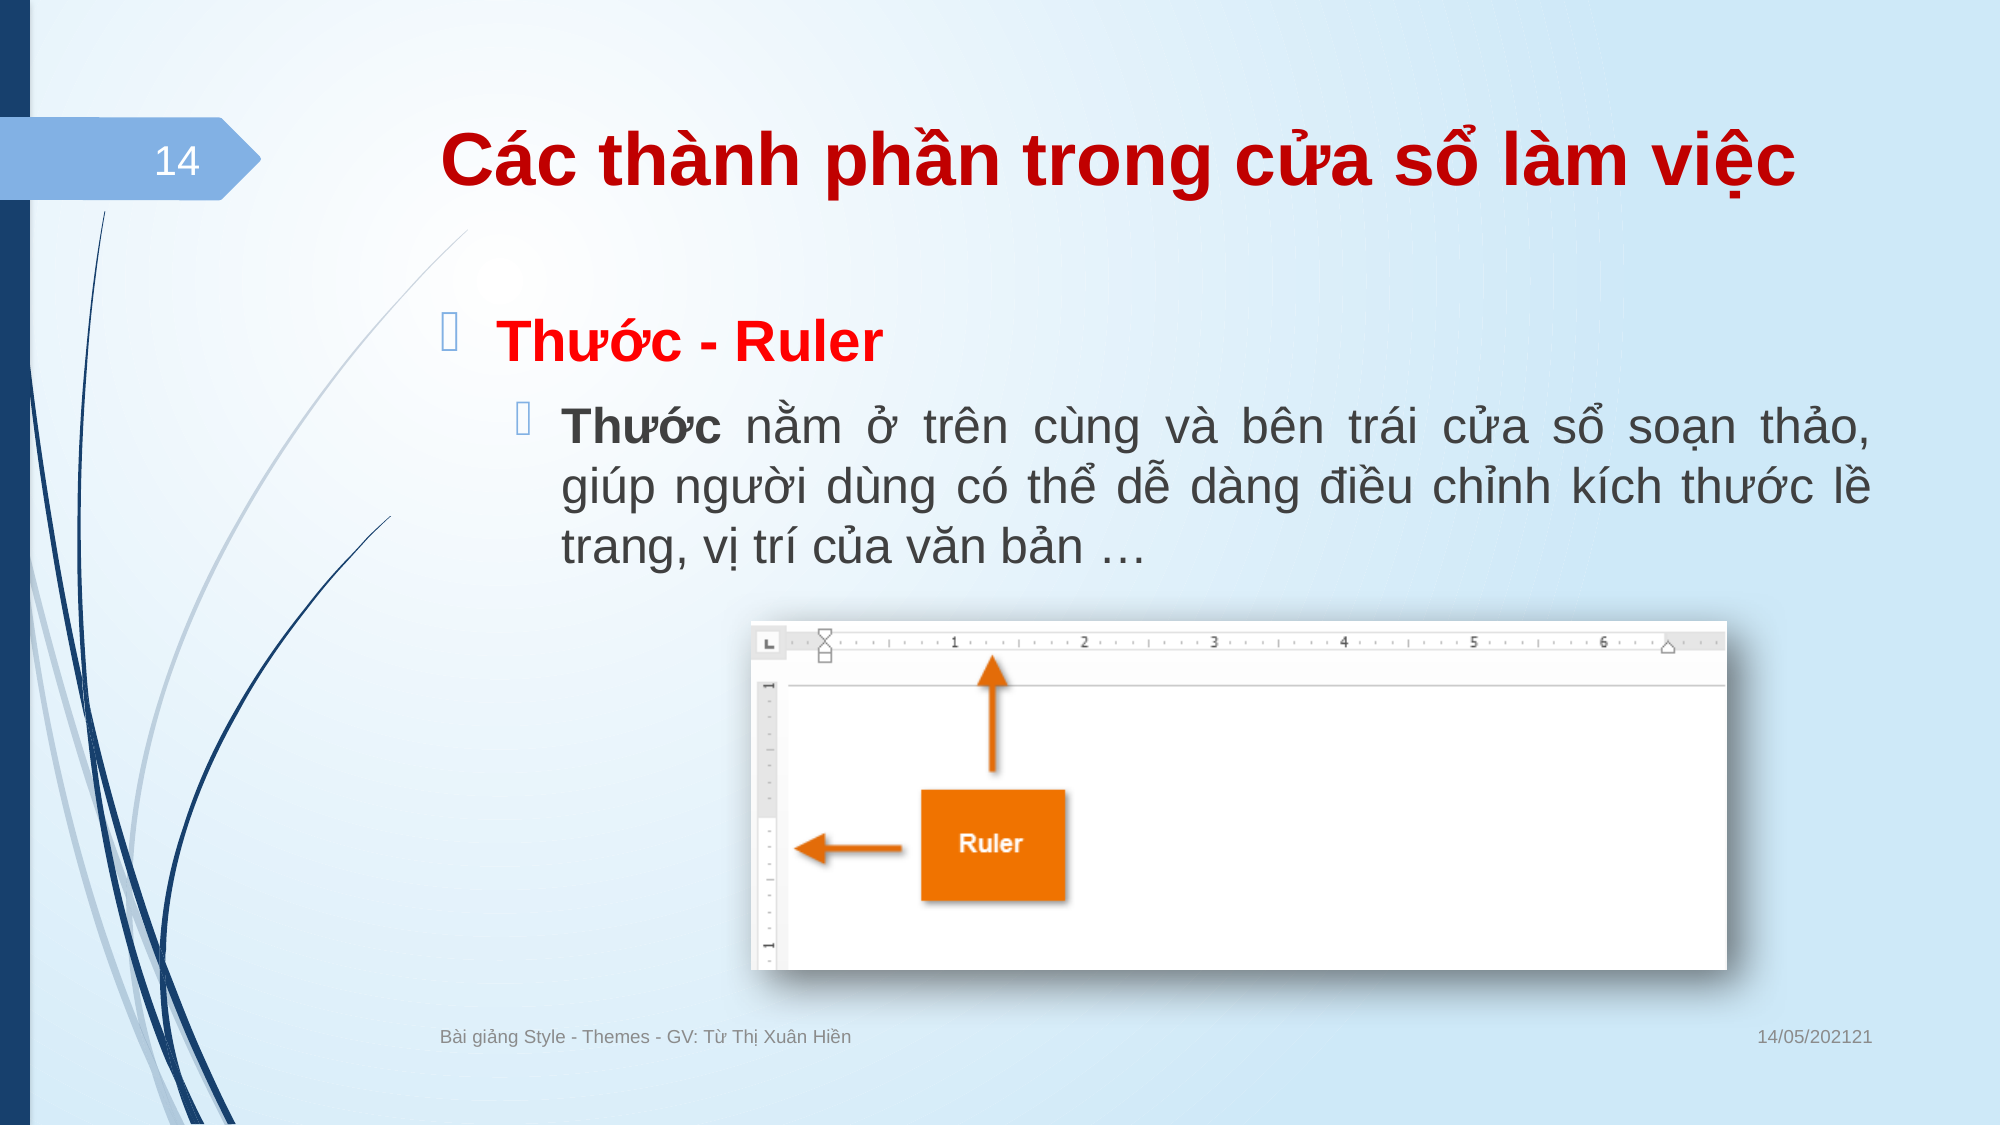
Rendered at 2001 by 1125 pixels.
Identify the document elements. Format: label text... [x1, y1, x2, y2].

slide_number 14 [87, 129, 216, 190]
footer Bài giảng Style - Themes - GV: Từ Thị Xuân Hiền [424, 1006, 1675, 1067]
picture [751, 620, 1727, 970]
list Thước - Ruler Thước nằm ở trên cùng và bên trái cửa sổ soạn thảo, giúp người dùng có thể dễ dàng điều chỉnh kích thước lề trang, vị trí của văn bản … [424, 295, 1888, 970]
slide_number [1699, 1005, 1888, 1067]
title Các thành phần trong cửa sổ làm việc [425, 102, 1888, 261]
